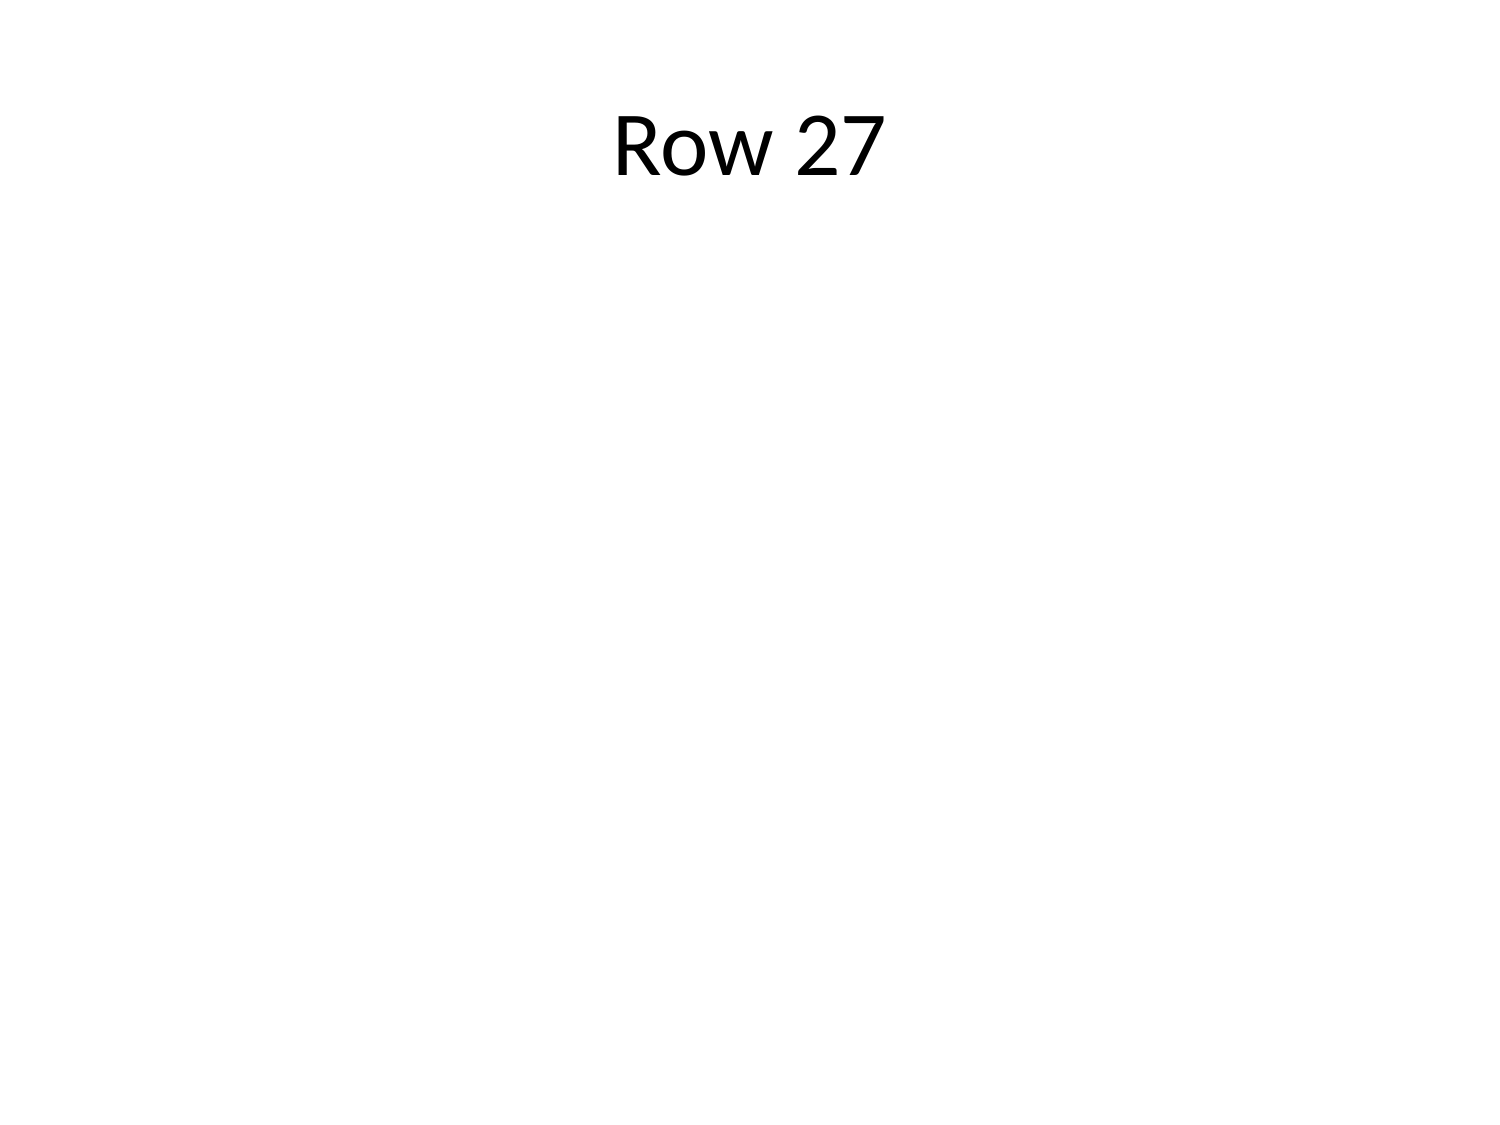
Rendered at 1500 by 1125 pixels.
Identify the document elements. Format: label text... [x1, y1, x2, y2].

title Row 27 [75, 45, 1425, 233]
